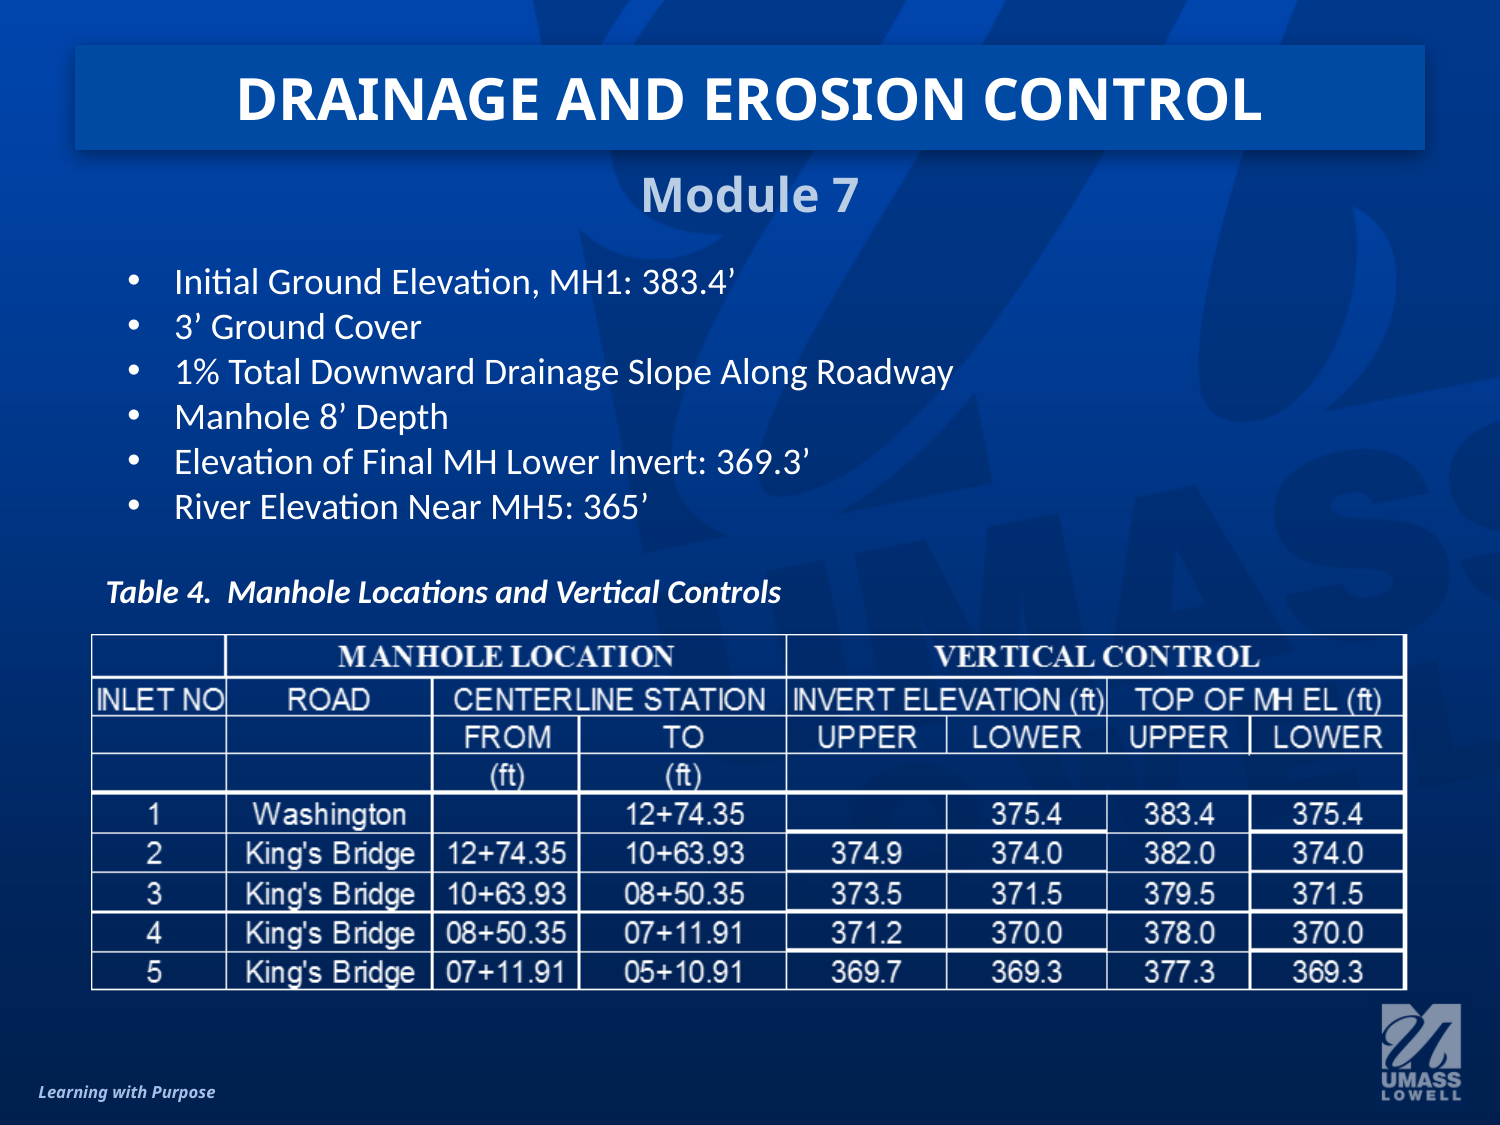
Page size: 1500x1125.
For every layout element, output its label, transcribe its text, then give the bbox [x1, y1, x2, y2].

list [75, 262, 1425, 1063]
title DRAINAGE AND EROSION CONTROL [75, 45, 1425, 149]
text_box Initial Ground Elevation, MH1: 383.4’ 3’ Ground Cover 1% Total Downward Drainage Slope Along Roadway Manhole 8’ Depth Elevation of Final MH Lower Invert: 369.3’ River Elevation Near MH5: 365’ [112, 249, 1388, 580]
text_box Table 4. Manhole Locations and Vertical Controls [90, 562, 899, 618]
list Module 7 [75, 149, 1425, 238]
picture [0, 0, 1500, 1125]
